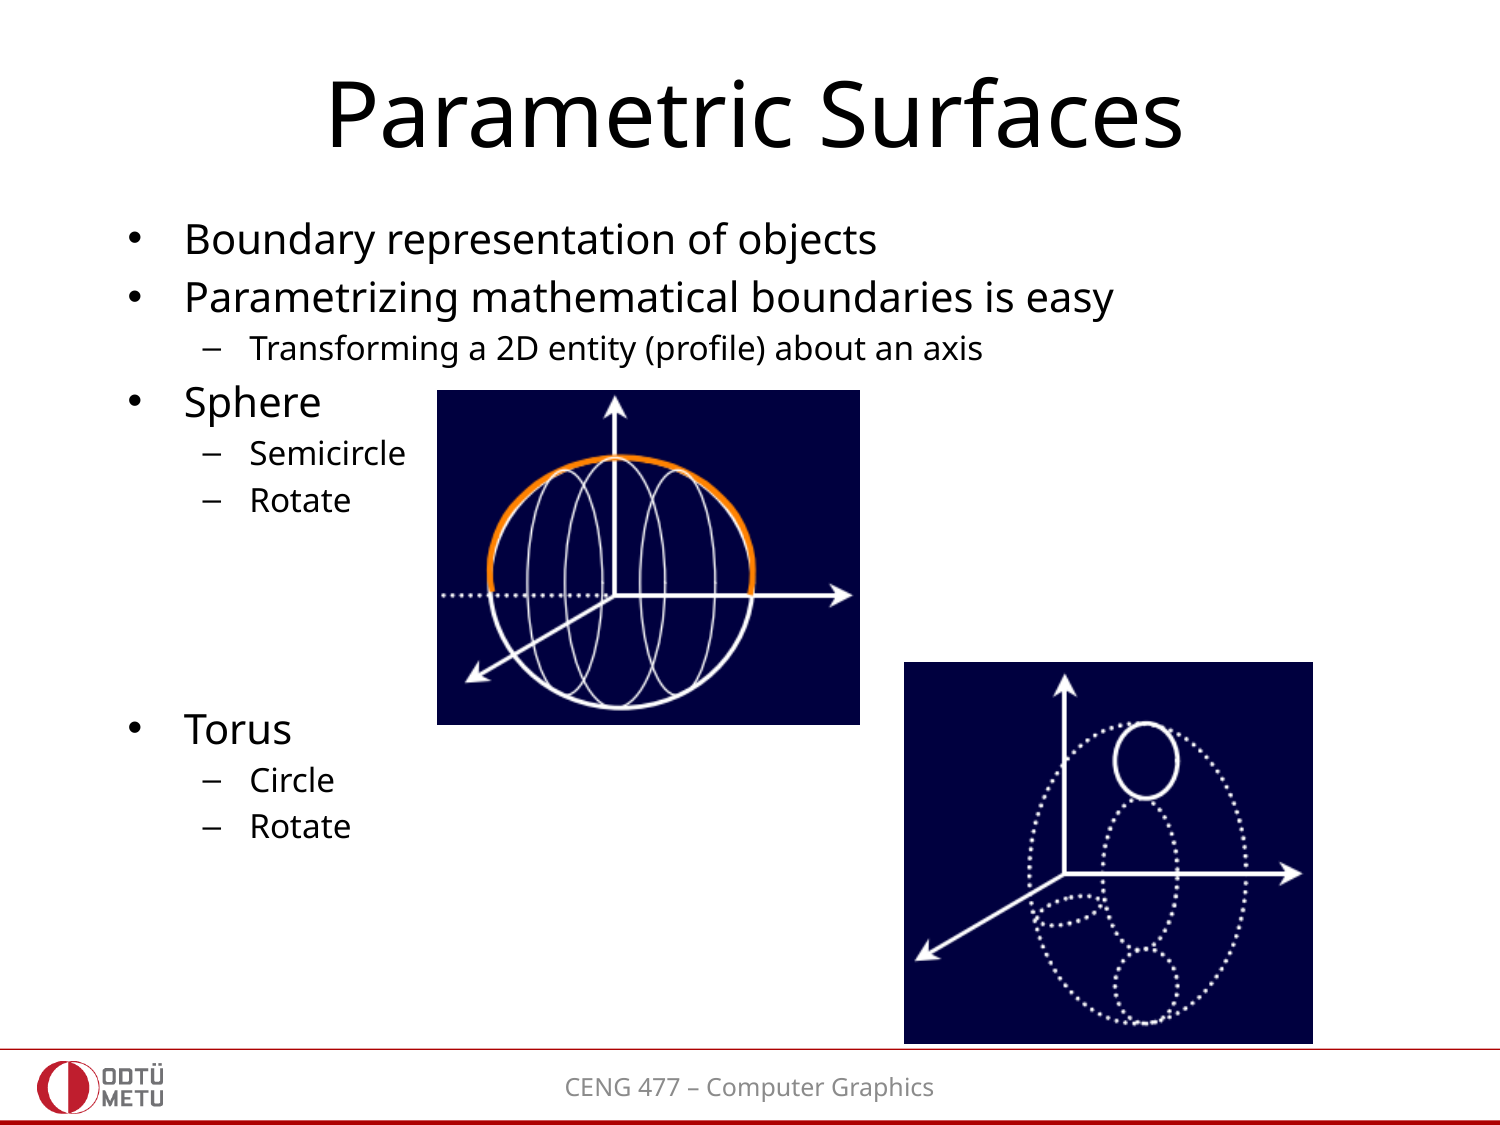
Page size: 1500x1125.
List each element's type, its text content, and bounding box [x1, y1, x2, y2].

picture [37, 1061, 112, 1114]
picture [437, 389, 860, 725]
title Parametric Surfaces [115, 16, 1396, 204]
picture [904, 662, 1313, 1044]
footer CENG 477 – Computer Graphics [512, 1056, 988, 1117]
list Boundary representation of objects Parametrizing mathematical boundaries is easy Transforming a 2D entity (profile) about an axis Sphere Semicircle Rotate Torus Circle Rotate [112, 204, 1488, 1117]
